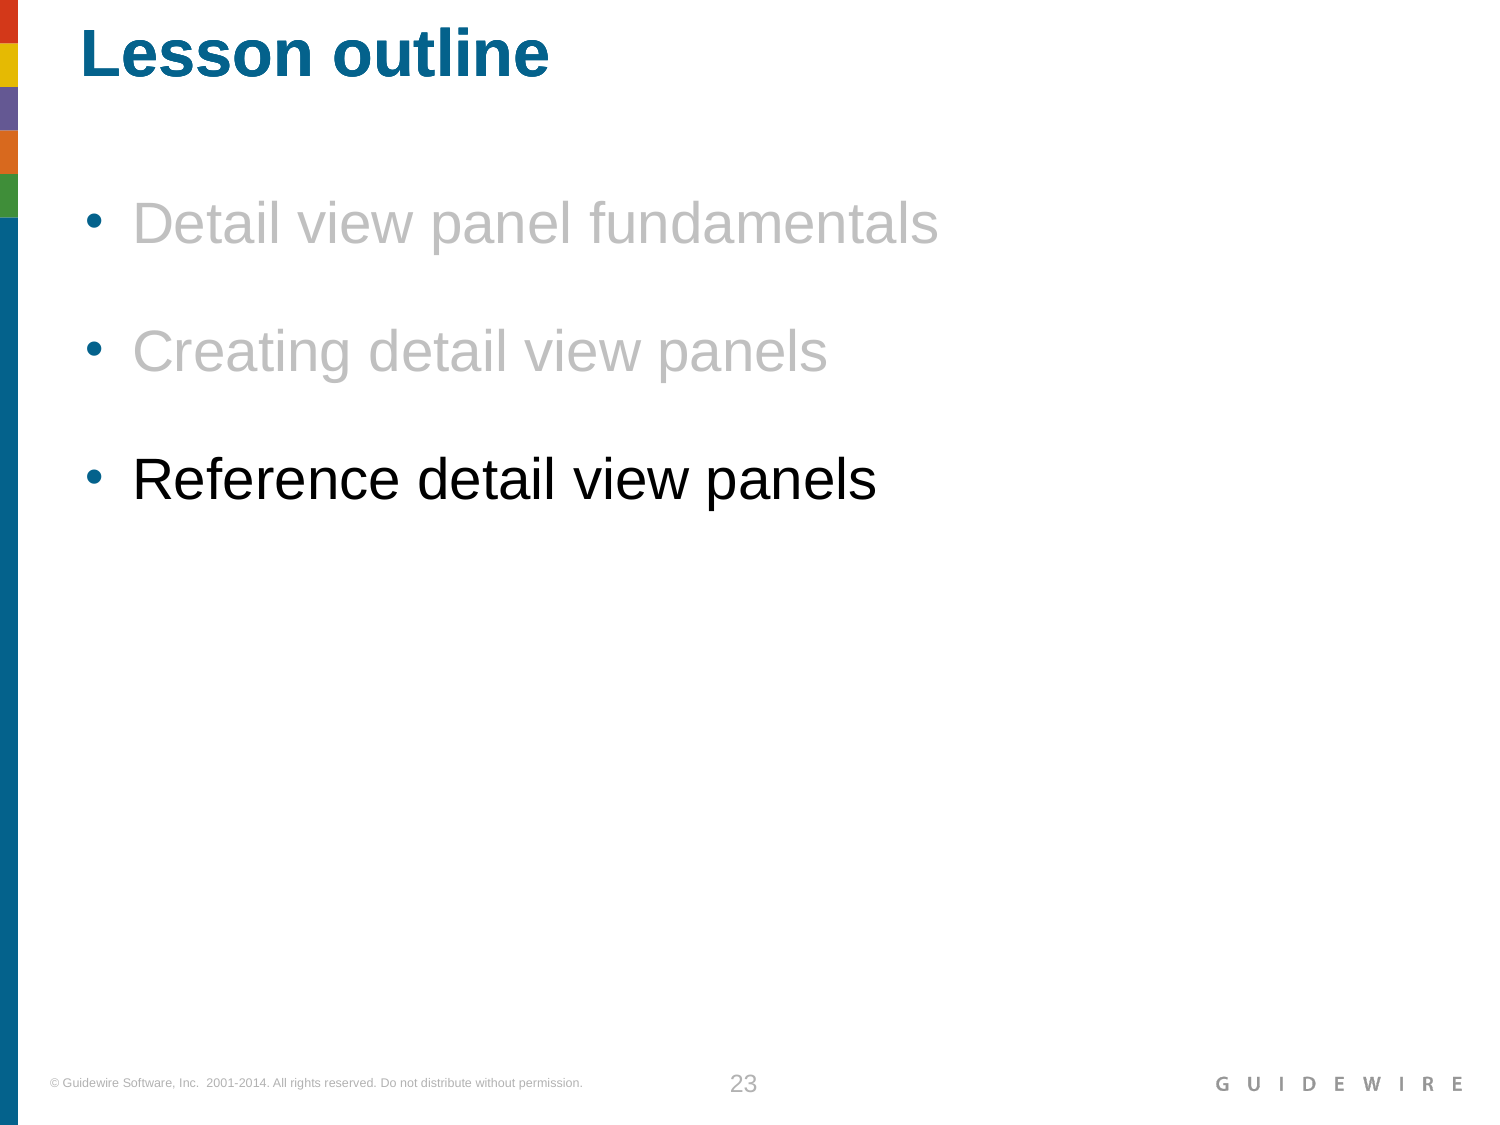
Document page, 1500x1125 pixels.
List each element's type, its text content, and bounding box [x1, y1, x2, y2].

picture [1215, 1073, 1480, 1096]
list Detail view panel fundamentals Creating detail view panels Reference detail view panels [85, 149, 1450, 1050]
